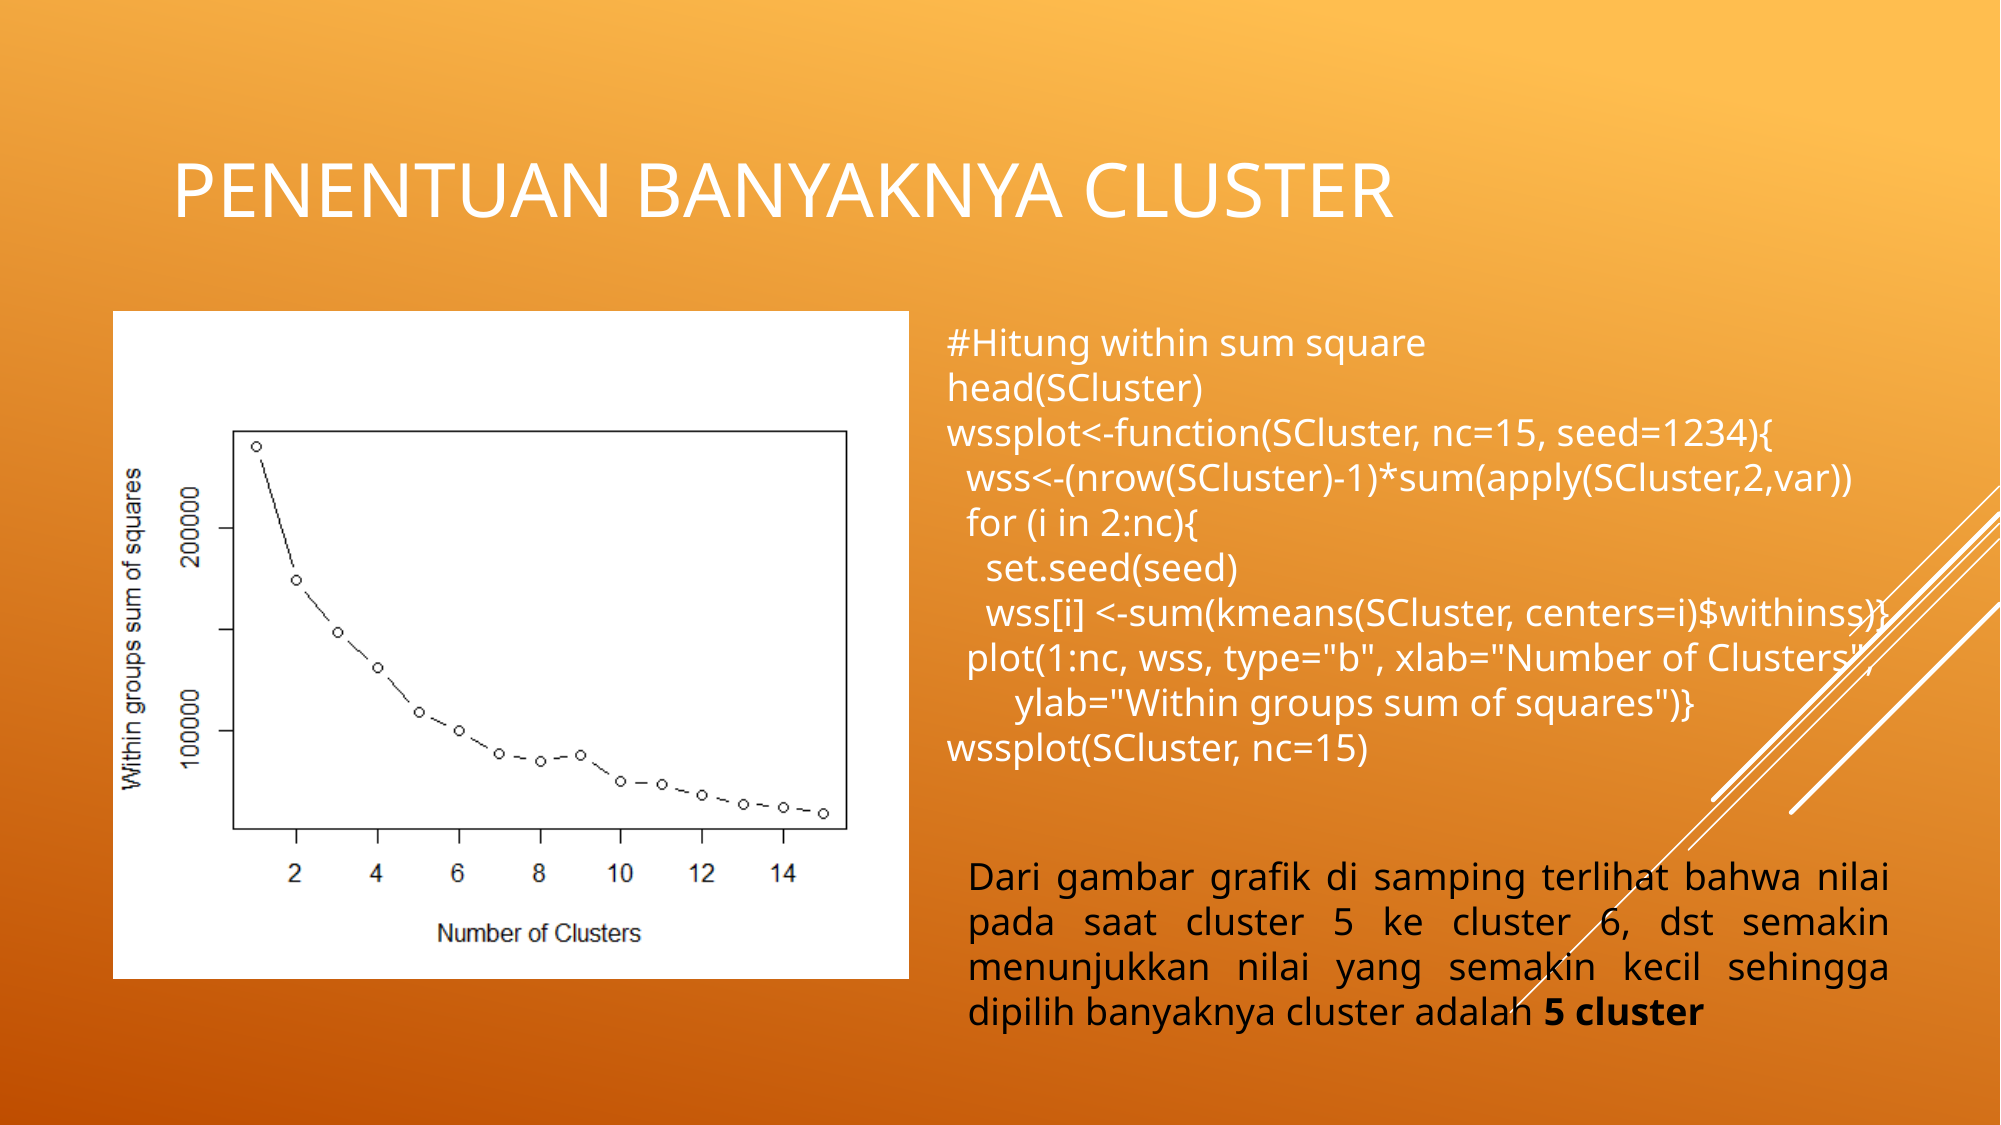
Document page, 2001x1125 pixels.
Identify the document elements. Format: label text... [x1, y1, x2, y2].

title Penentuan banyaknya cluster [156, 64, 1760, 312]
text_box Dari gambar grafik di samping terlihat bahwa nilai pada saat cluster 5 ke cluster 6, dst semakin menunjukkan nilai yang semakin kecil sehingga dipilih banyaknya cluster adalah 5 cluster [952, 845, 1906, 1041]
text_box #Hitung within sum square head(SCluster) wssplot<-function(SCluster, nc=15, seed=1234){ wss<-(nrow(SCluster)-1)*sum(apply(SCluster,2,var)) for (i in 2:nc){ set.seed(seed) wss[i] <-sum(kmeans(SCluster, centers=i)$withinss)} plot(1:nc, wss, type="b", xlab="Number of Clusters", ylab="Within groups sum of squares")} wssplot(SCluster, nc=15) [931, 311, 1906, 777]
picture [113, 311, 909, 980]
